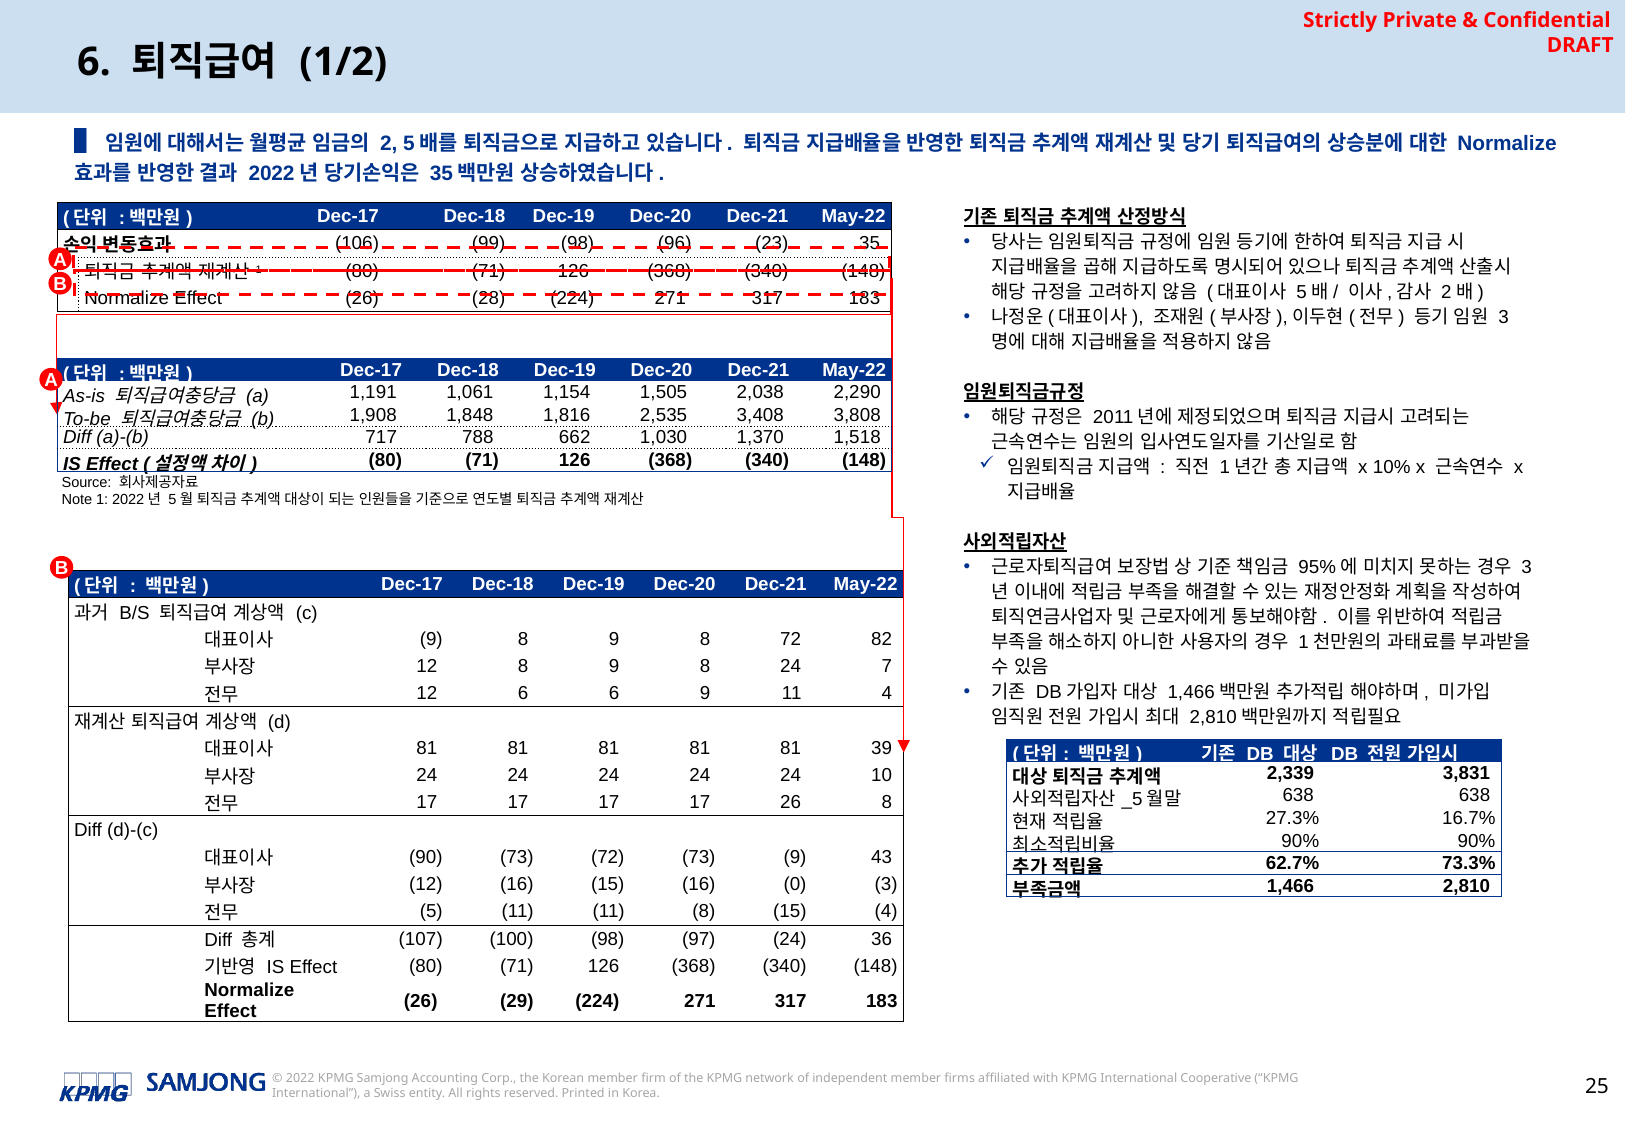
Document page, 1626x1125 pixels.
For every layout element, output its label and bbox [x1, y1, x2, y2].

table_cell [1007, 875, 1501, 896]
text_box [74, 125, 1602, 179]
table_cell [1007, 762, 1501, 851]
table_header [69, 571, 891, 597]
table_cell [69, 816, 903, 925]
title [65, 22, 1602, 99]
table_cell [74, 295, 890, 311]
table_cell [69, 926, 903, 1021]
table_cell [58, 230, 891, 257]
table_header [74, 359, 891, 381]
table_cell [69, 707, 903, 815]
text_box [39, 202, 1551, 953]
table_header [1007, 740, 1501, 761]
table_cell [69, 598, 891, 706]
table_cell [1007, 852, 1501, 874]
picture [51, 1049, 273, 1124]
text_box [49, 555, 74, 579]
table_cell [58, 381, 891, 471]
table_header [58, 203, 891, 229]
